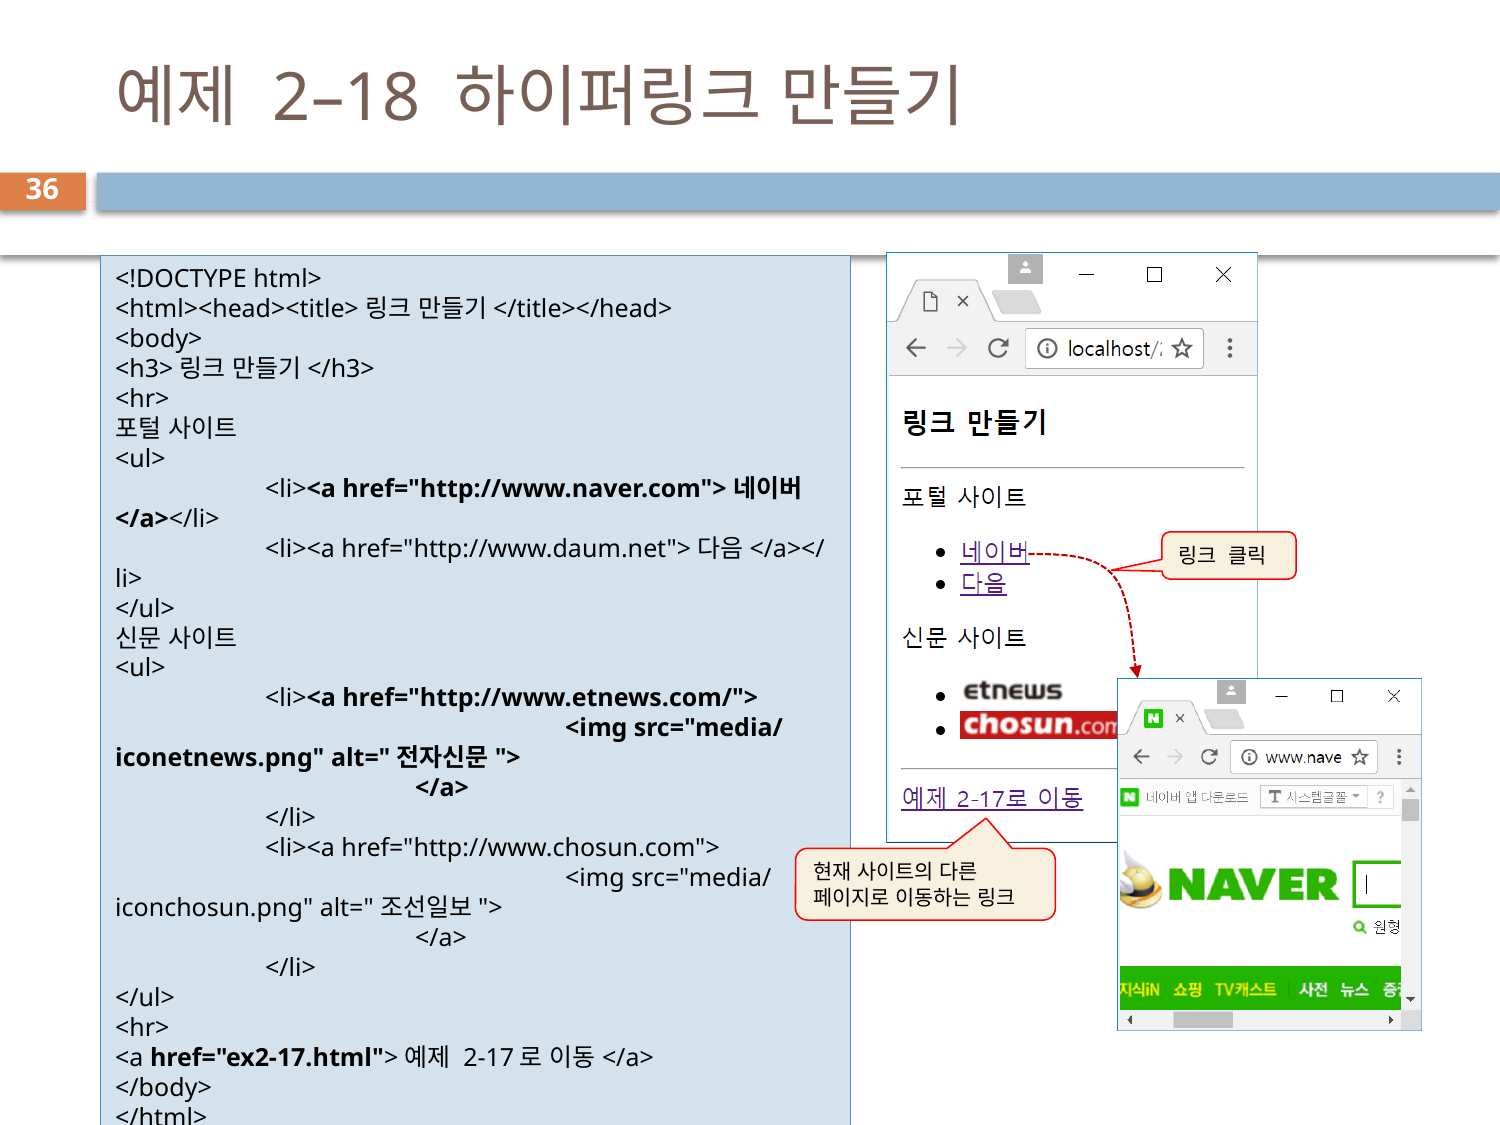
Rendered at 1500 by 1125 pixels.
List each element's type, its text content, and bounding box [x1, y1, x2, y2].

title 예제 2–18 하이퍼링크 만들기 [100, 37, 1438, 149]
text_box 링크 클릭 [1264, 530, 1298, 581]
slide_number 36 [0, 170, 87, 211]
text_box 현재 사이트의 다른 페이지로 이동하는 링크 [795, 848, 1056, 921]
picture [886, 251, 1422, 1032]
text_box <!DOCTYPE html> <html><head><title>링크 만들기</title></head> <body> <h3>링크 만들기</h3> <hr> 포털 사이트 <ul> <li><a href="http://www.naver.com">네이버</a></li> <li><a href="http://www.daum.net">다음</a></li> </ul> 신문 사이트 <ul> <li><a href="http://www.etnews.com/"> <img src="media/iconetnews.png" alt="전자신문"> </a> </li> <li><a href="http://www.chosun.com"> <img src="media/iconchosun.png" alt="조선일보"> </a> </li> </ul> <hr> <a href="ex2-17.html">예제 2-17로 이동</a> </body> </html> [100, 255, 851, 1125]
